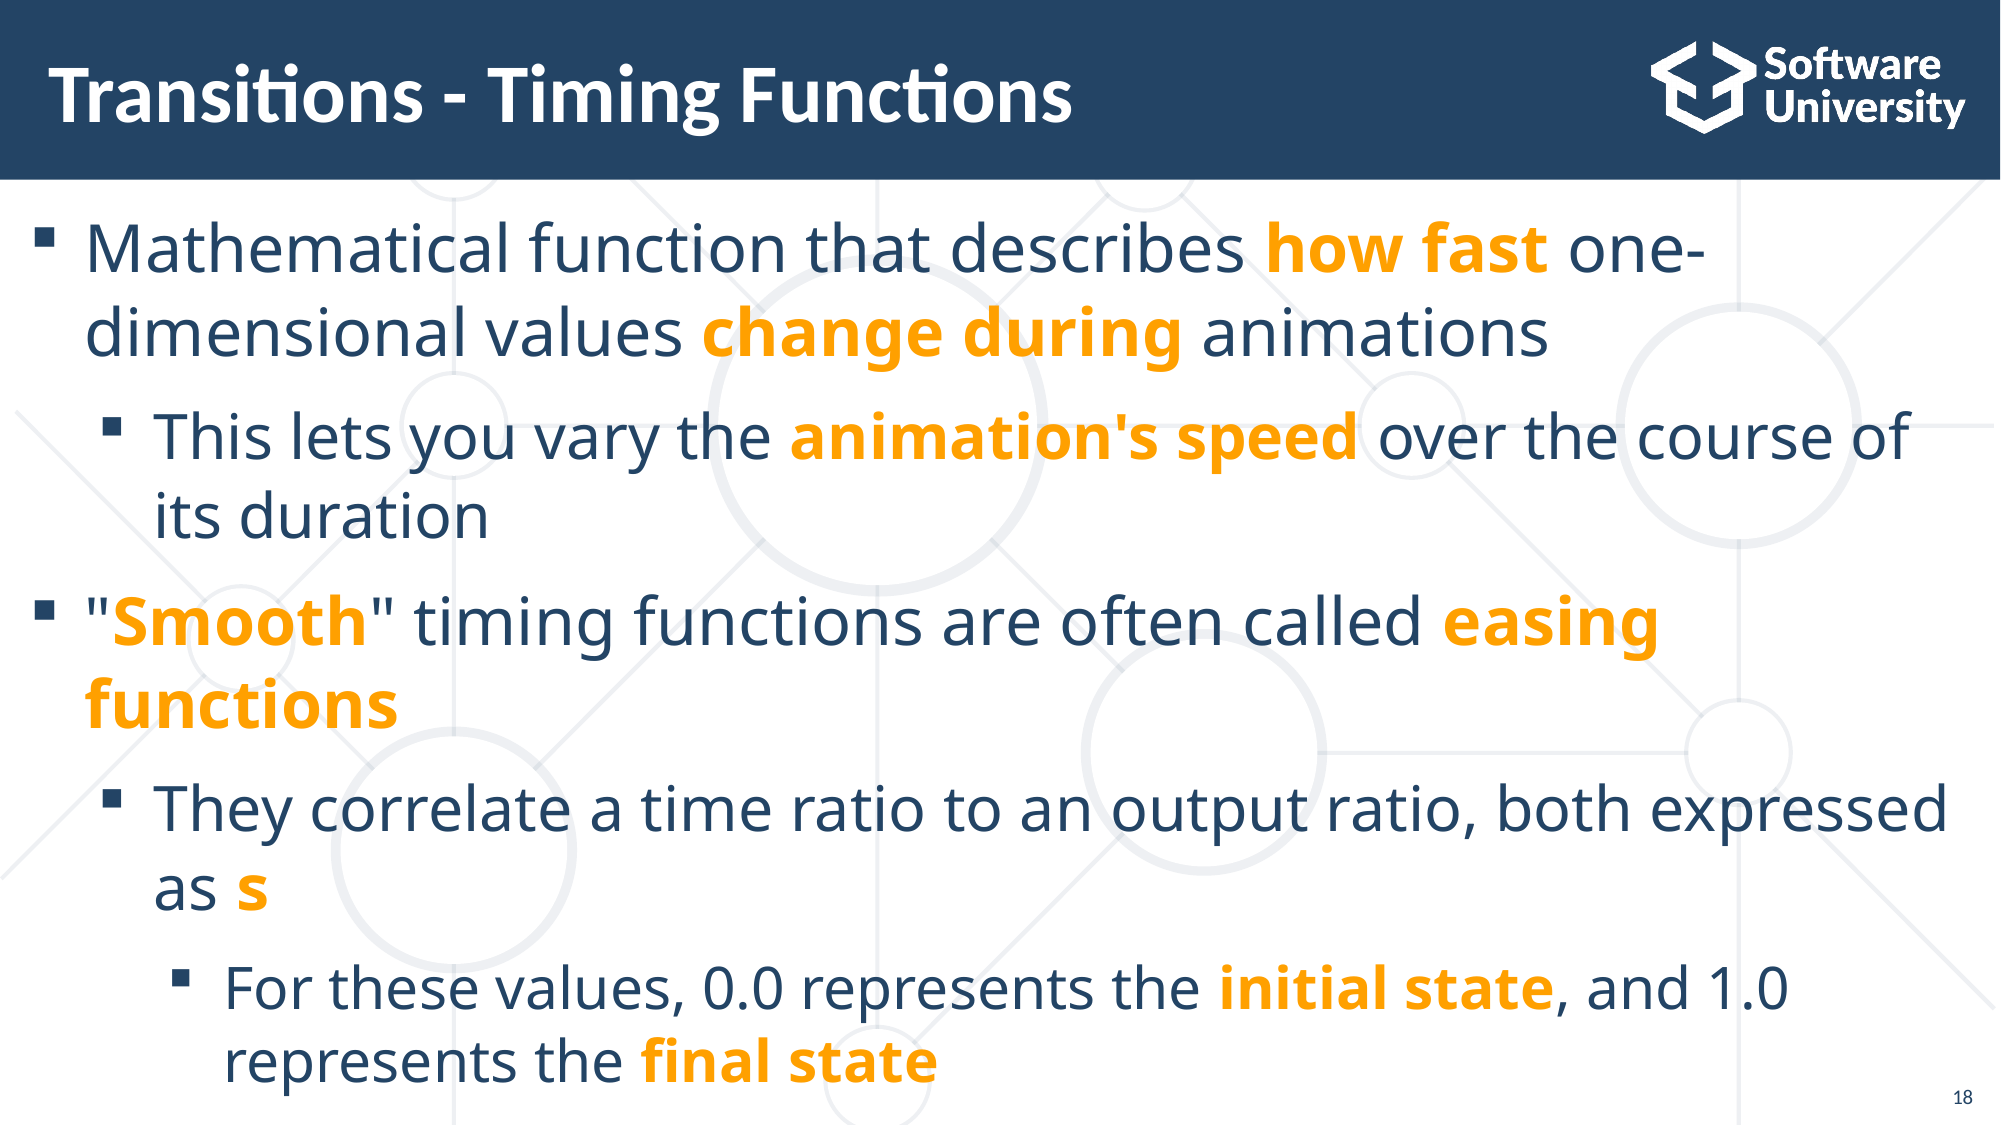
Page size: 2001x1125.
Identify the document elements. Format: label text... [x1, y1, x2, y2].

list Mathematical function that describes how fast one-dimensional values change during animations This lets you vary the animation's speed over the course of its duration "Smooth" timing functions are often called easing functions They correlate a time ratio to an output ratio, both expressed as s For these values, 0.0 represents the initial state, and 1.0 represents the final state [11, 196, 1970, 1104]
slide_number 18 [1927, 1067, 1989, 1117]
title Transitions - Timing Functions [31, 16, 1625, 162]
picture [1651, 41, 1966, 134]
